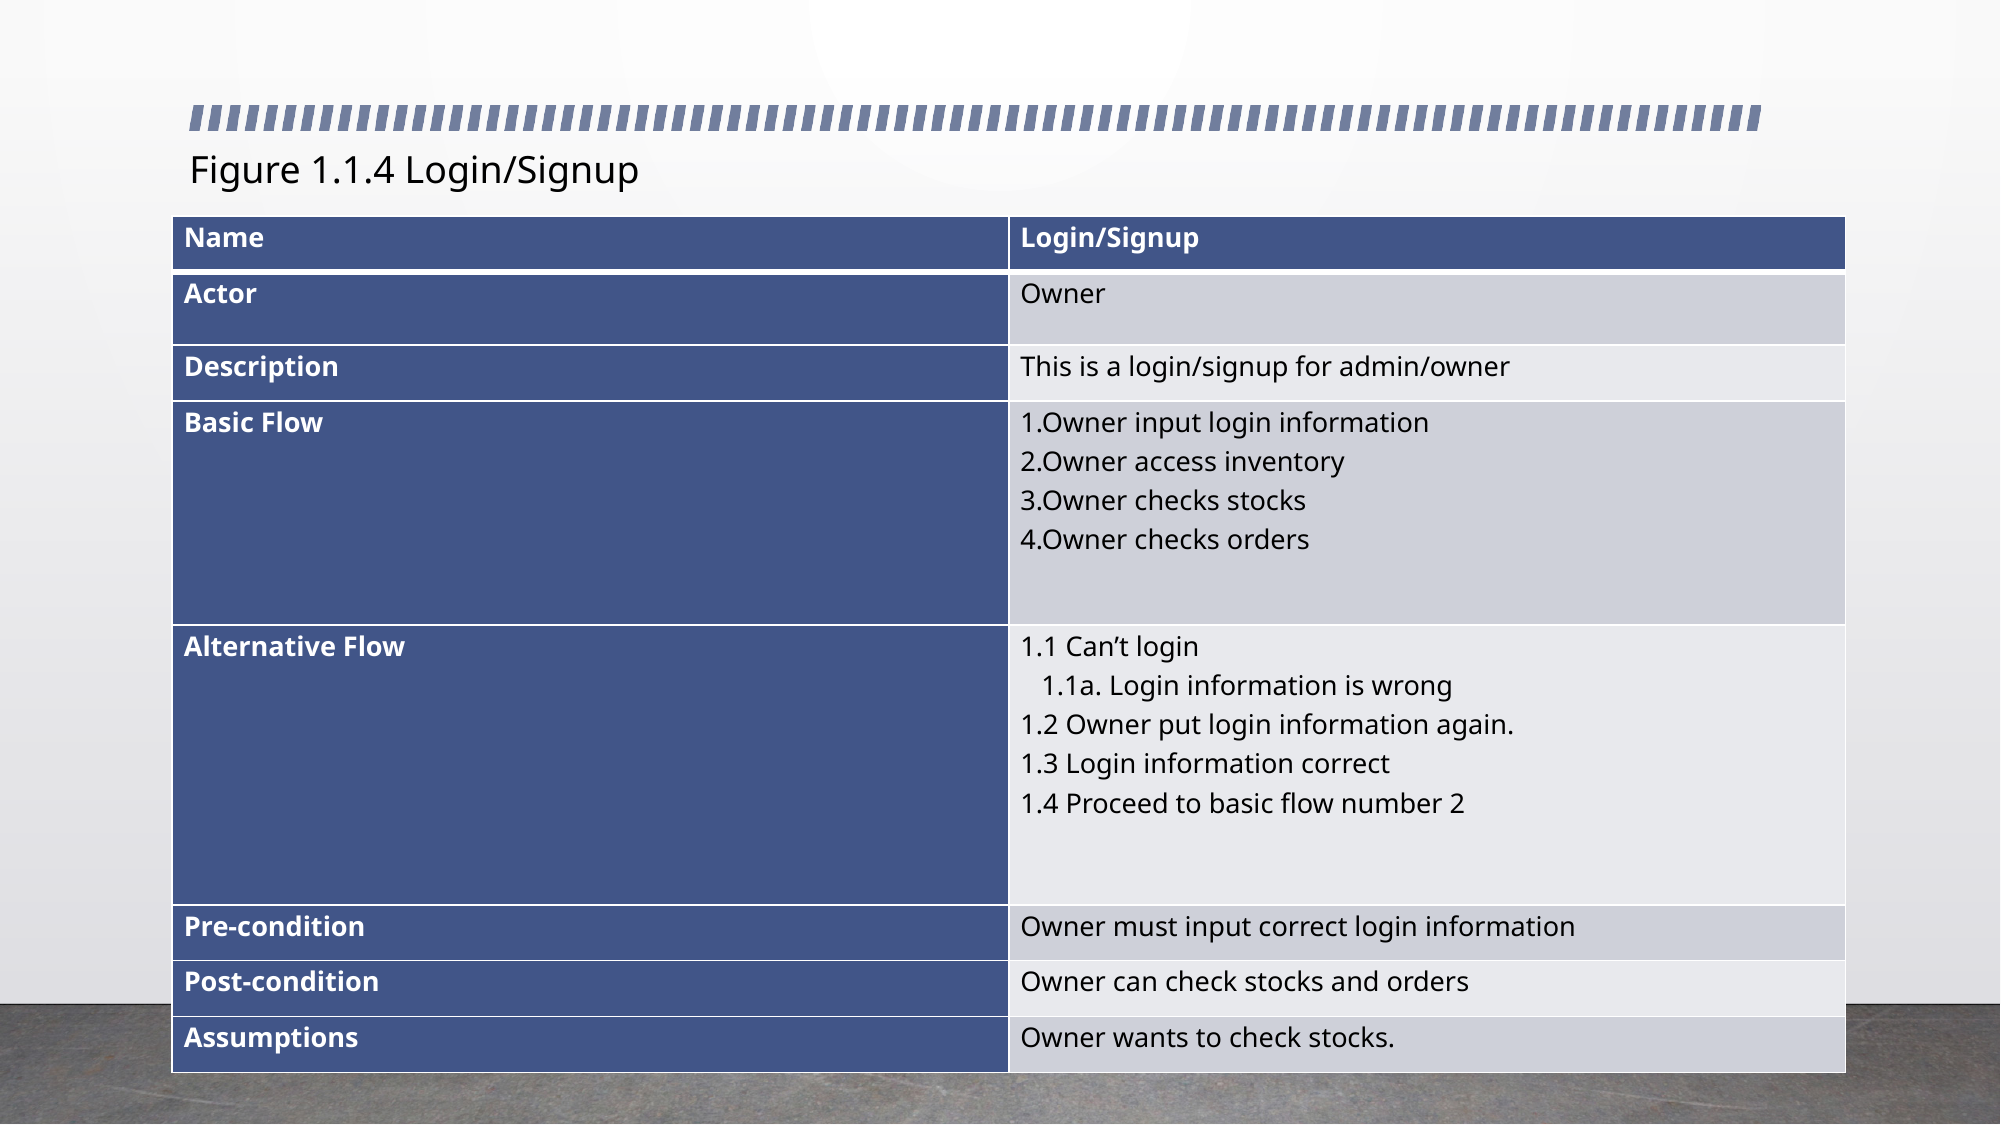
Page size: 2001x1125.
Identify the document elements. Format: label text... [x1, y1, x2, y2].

table_cell Owner wants to check stocks. [1010, 1017, 1845, 1072]
table_cell Owner [1010, 275, 1845, 344]
table_cell Assumptions [173, 1017, 1008, 1072]
table_header Name [173, 217, 1008, 269]
table_cell Owner can check stocks and orders [1010, 961, 1845, 1016]
text_box Figure 1.1.4 Login/Signup [174, 138, 656, 244]
table_cell This is a login/signup for admin/owner [1010, 346, 1845, 400]
table_cell Alternative Flow [173, 626, 1008, 904]
table_header Login/Signup [1010, 217, 1845, 269]
table_cell Post-condition [173, 961, 1008, 1016]
table_cell Description [173, 346, 1008, 400]
table_cell 1.1 Can’t login 1.1a. Login information is wrong 1.2 Owner put login information again. 1.3 Login information correct 1.4 Proceed to basic flow number 2 [1010, 626, 1845, 904]
picture [0, 1004, 2000, 1124]
table_cell Basic Flow [173, 402, 1008, 624]
table_cell Pre-condition [173, 906, 1008, 960]
table_cell 1.Owner input login information 2.Owner access inventory 3.Owner checks stocks 4.Owner checks orders [1010, 402, 1845, 624]
table_cell Actor [173, 275, 1008, 344]
table_cell Owner must input correct login information [1010, 906, 1845, 960]
